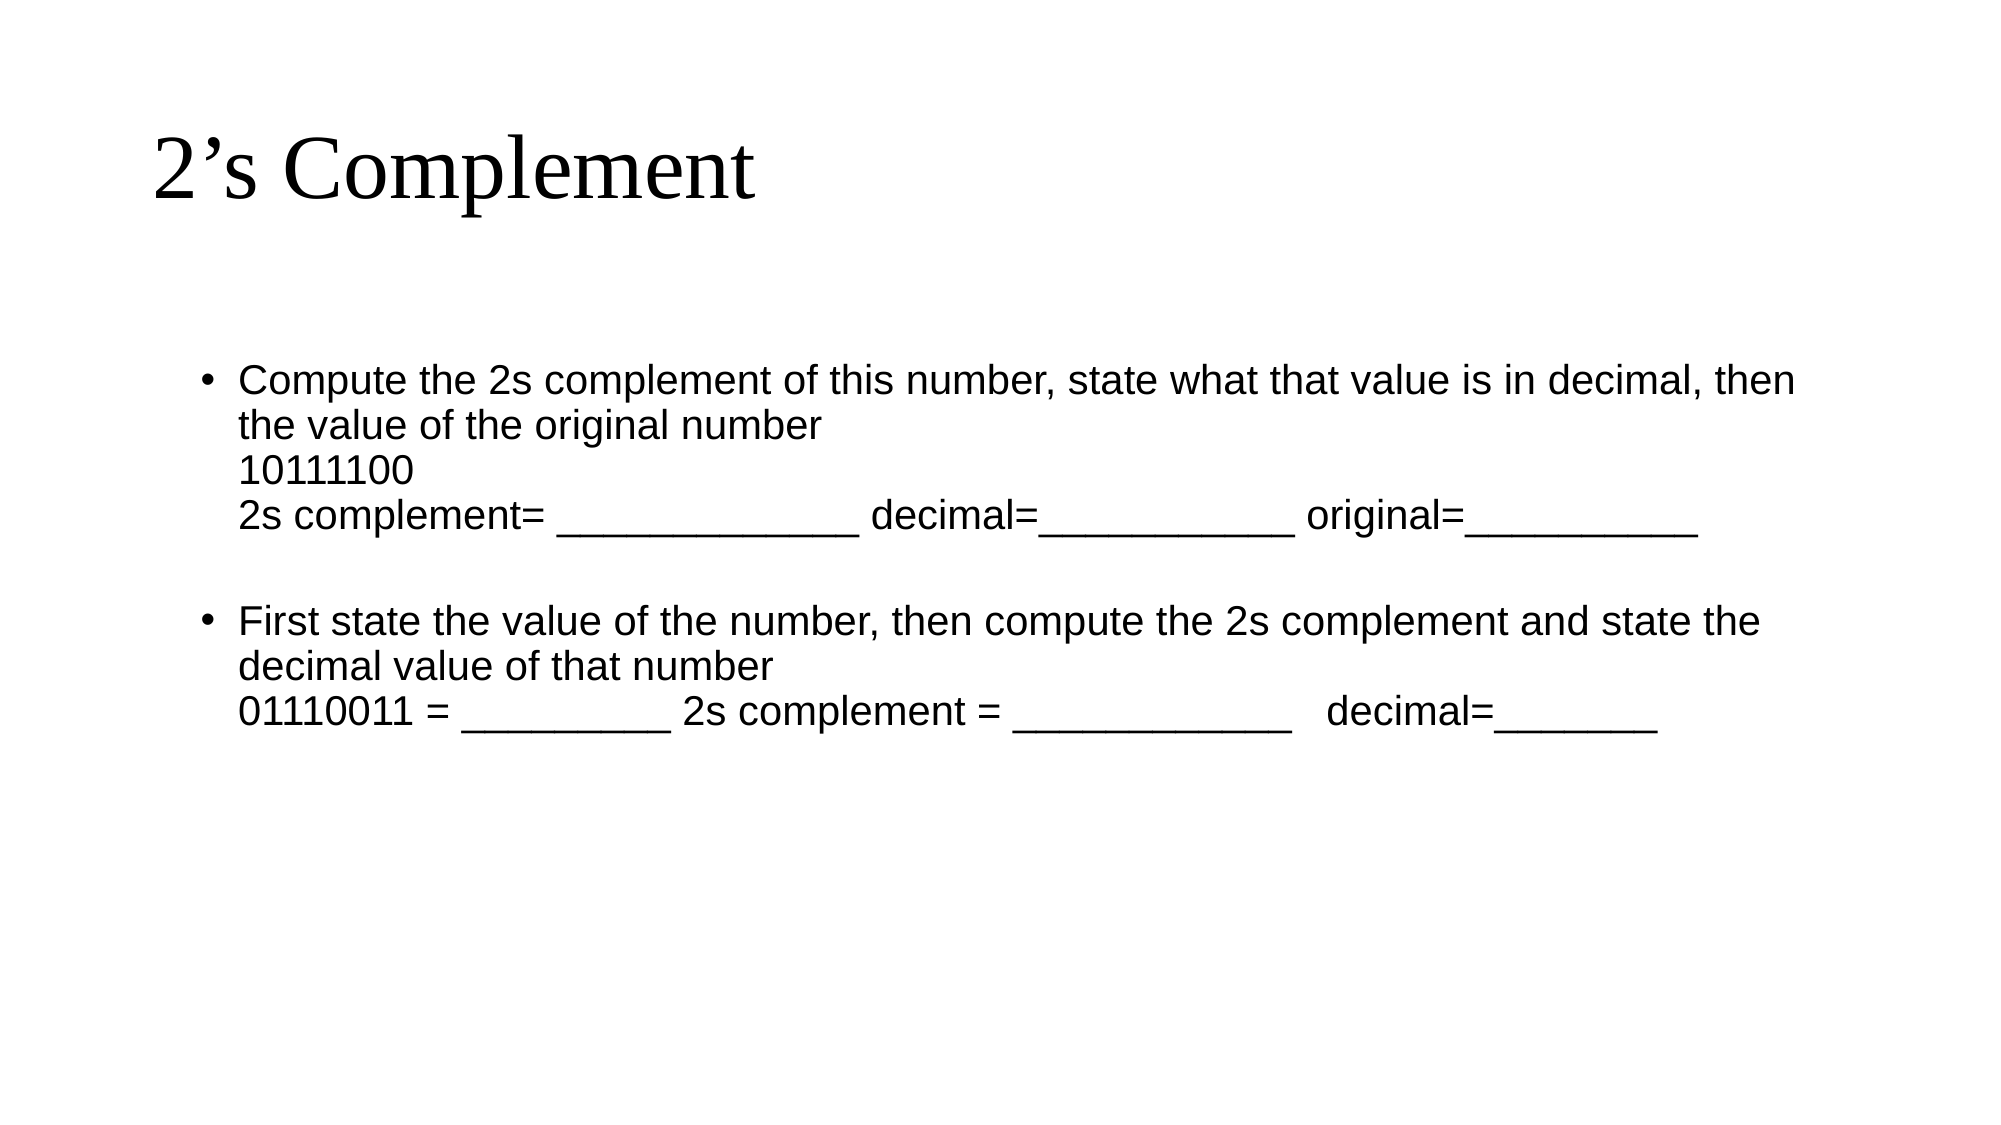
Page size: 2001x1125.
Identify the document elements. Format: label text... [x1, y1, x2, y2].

list Compute the 2s complement of this number, state what that value is in decimal, then the value of the original number 10111100 2s complement= _____________ decimal=___________ original=__________ First state the value of the number, then compute the 2s complement and state the decimal value of that number 01110011 = _________ 2s complement = ____________ decimal=_______ [110, 351, 1836, 1066]
title 2’s Complement [137, 59, 1863, 278]
